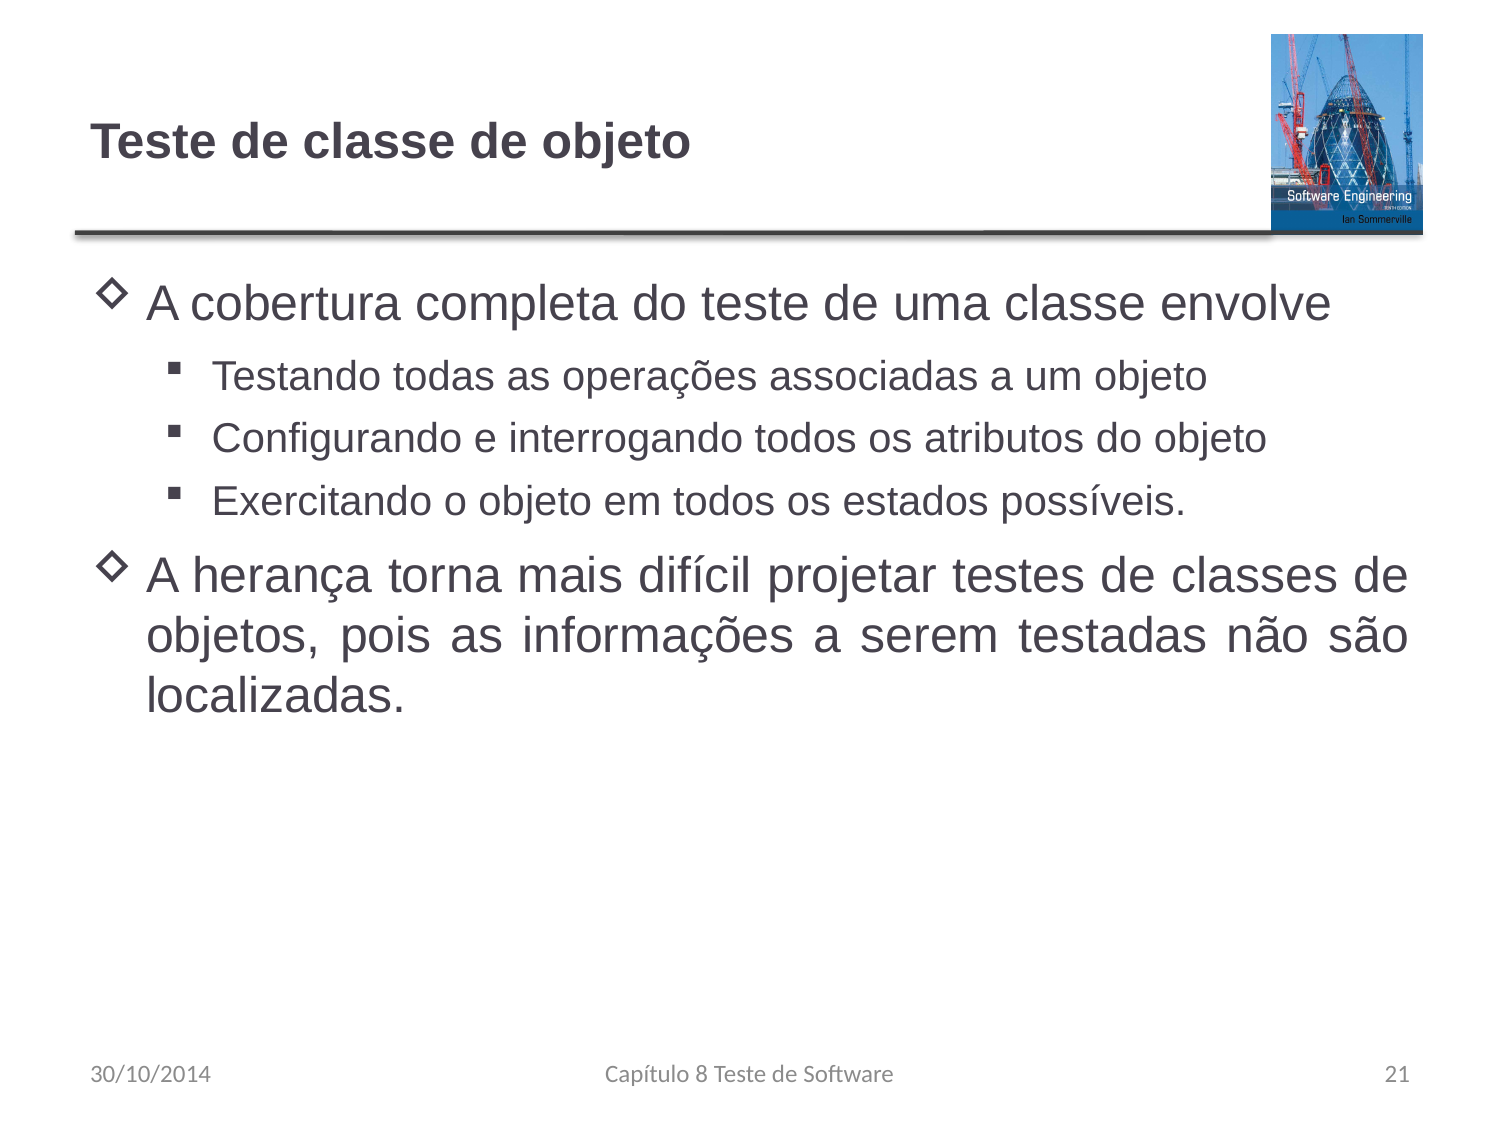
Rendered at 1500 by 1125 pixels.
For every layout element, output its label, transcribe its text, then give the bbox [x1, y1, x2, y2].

footer Capítulo 8 Teste de Software [512, 1042, 988, 1103]
picture [1271, 34, 1423, 230]
slide_number 21 [1074, 1042, 1425, 1103]
title Teste de classe de objeto [74, 44, 1272, 233]
list A cobertura completa do teste de uma classe envolve Testando todas as operações associadas a um objeto Configurando e interrogando todos os atributos do objeto Exercitando o objeto em todos os estados possíveis. A herança torna mais difícil projetar testes de classes de objetos, pois as informações a serem testadas não são localizadas. [75, 262, 1425, 1005]
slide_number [75, 1042, 425, 1103]
